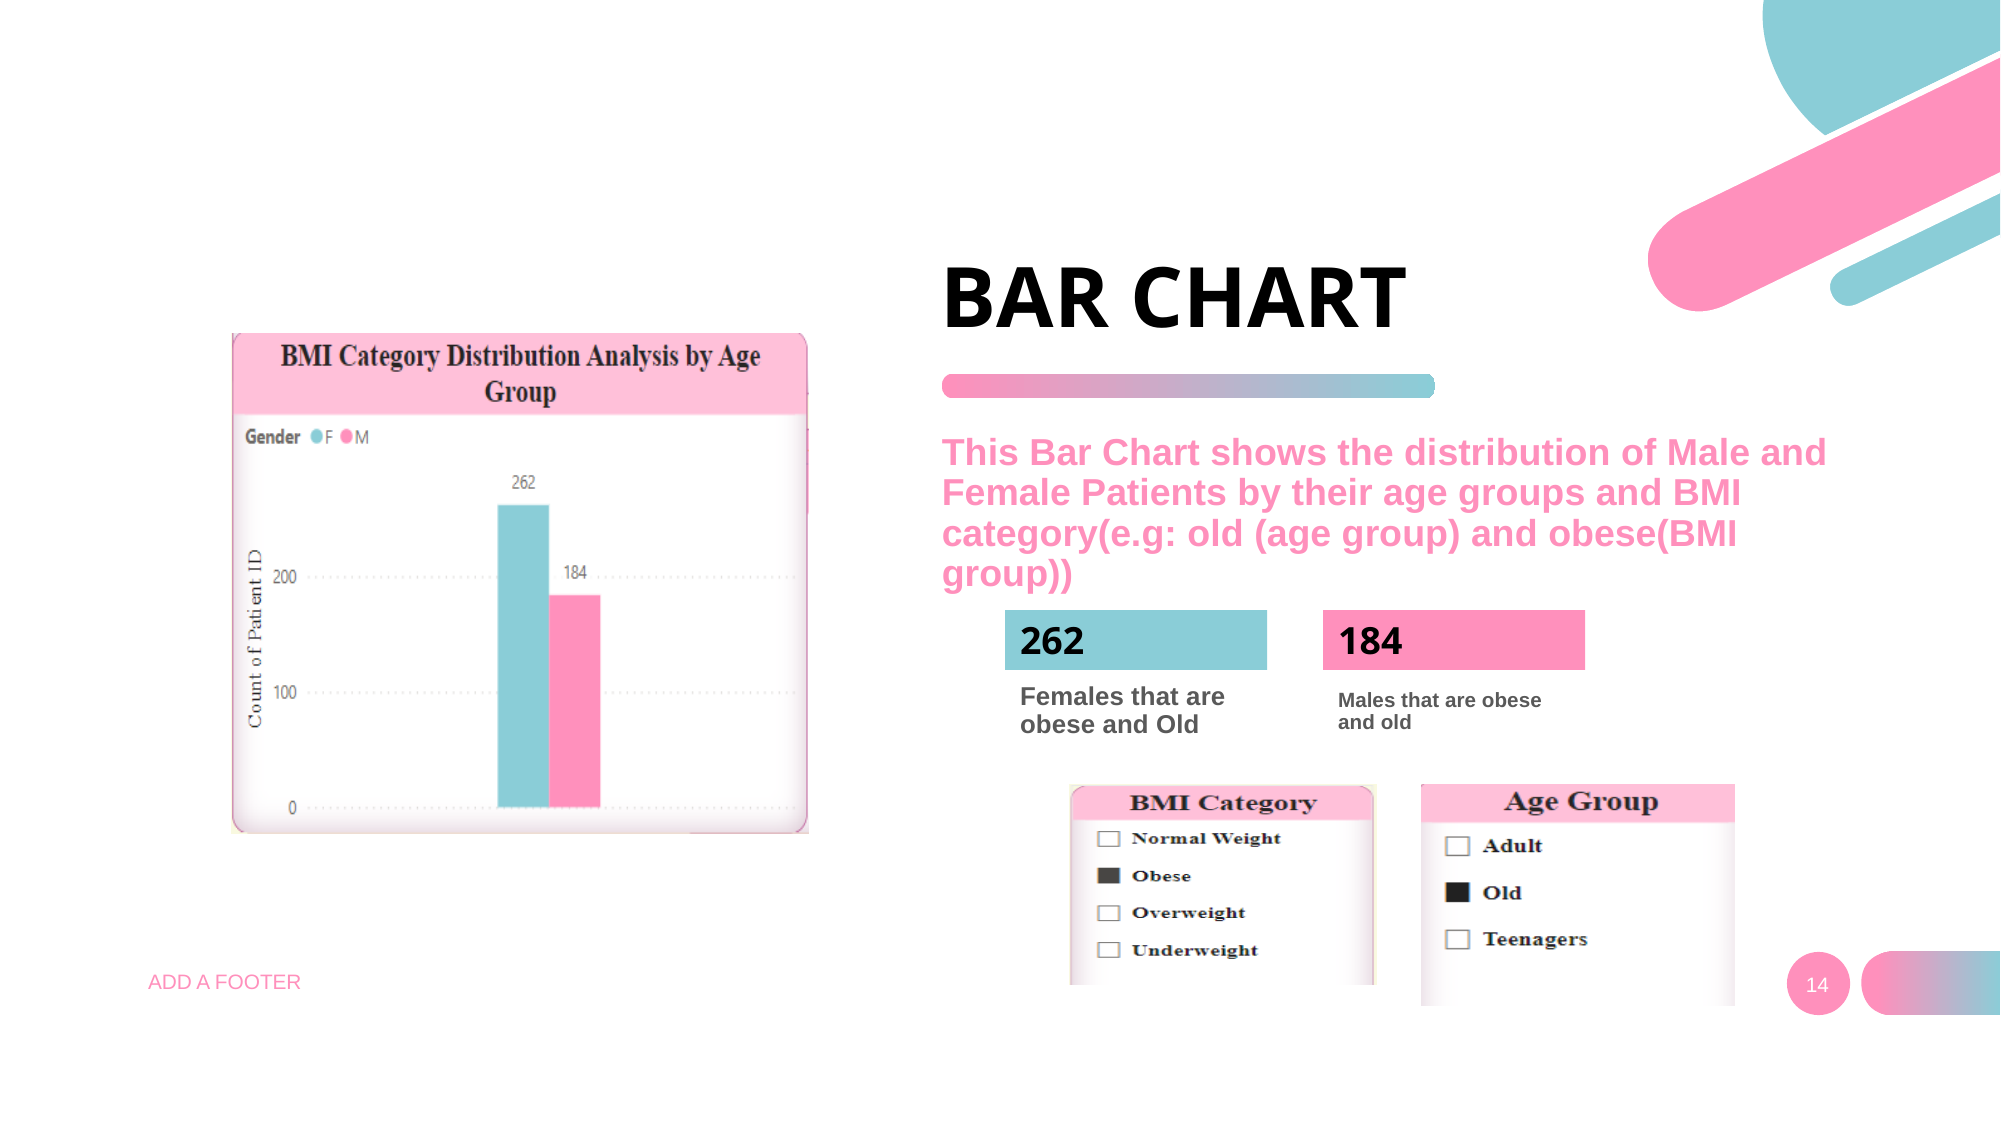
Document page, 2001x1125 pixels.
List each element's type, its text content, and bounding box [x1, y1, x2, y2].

title BAR CHART [925, 241, 1647, 353]
picture [231, 333, 809, 834]
slide_number 14 [1772, 954, 1863, 1015]
list This Bar Chart shows the distribution of Male and Female Patients by their age groups and BMI category(e.g: old (age group) and obese(BMI group)) [926, 425, 1851, 605]
list Males that are obese and old [1323, 681, 1586, 742]
footer ADD A FOOTER [133, 951, 809, 1011]
picture [1069, 784, 1377, 985]
list 262 [1005, 610, 1268, 670]
list 184 [1323, 610, 1586, 670]
picture [1421, 784, 1735, 1006]
list Females that are obese and Old [1005, 675, 1268, 747]
